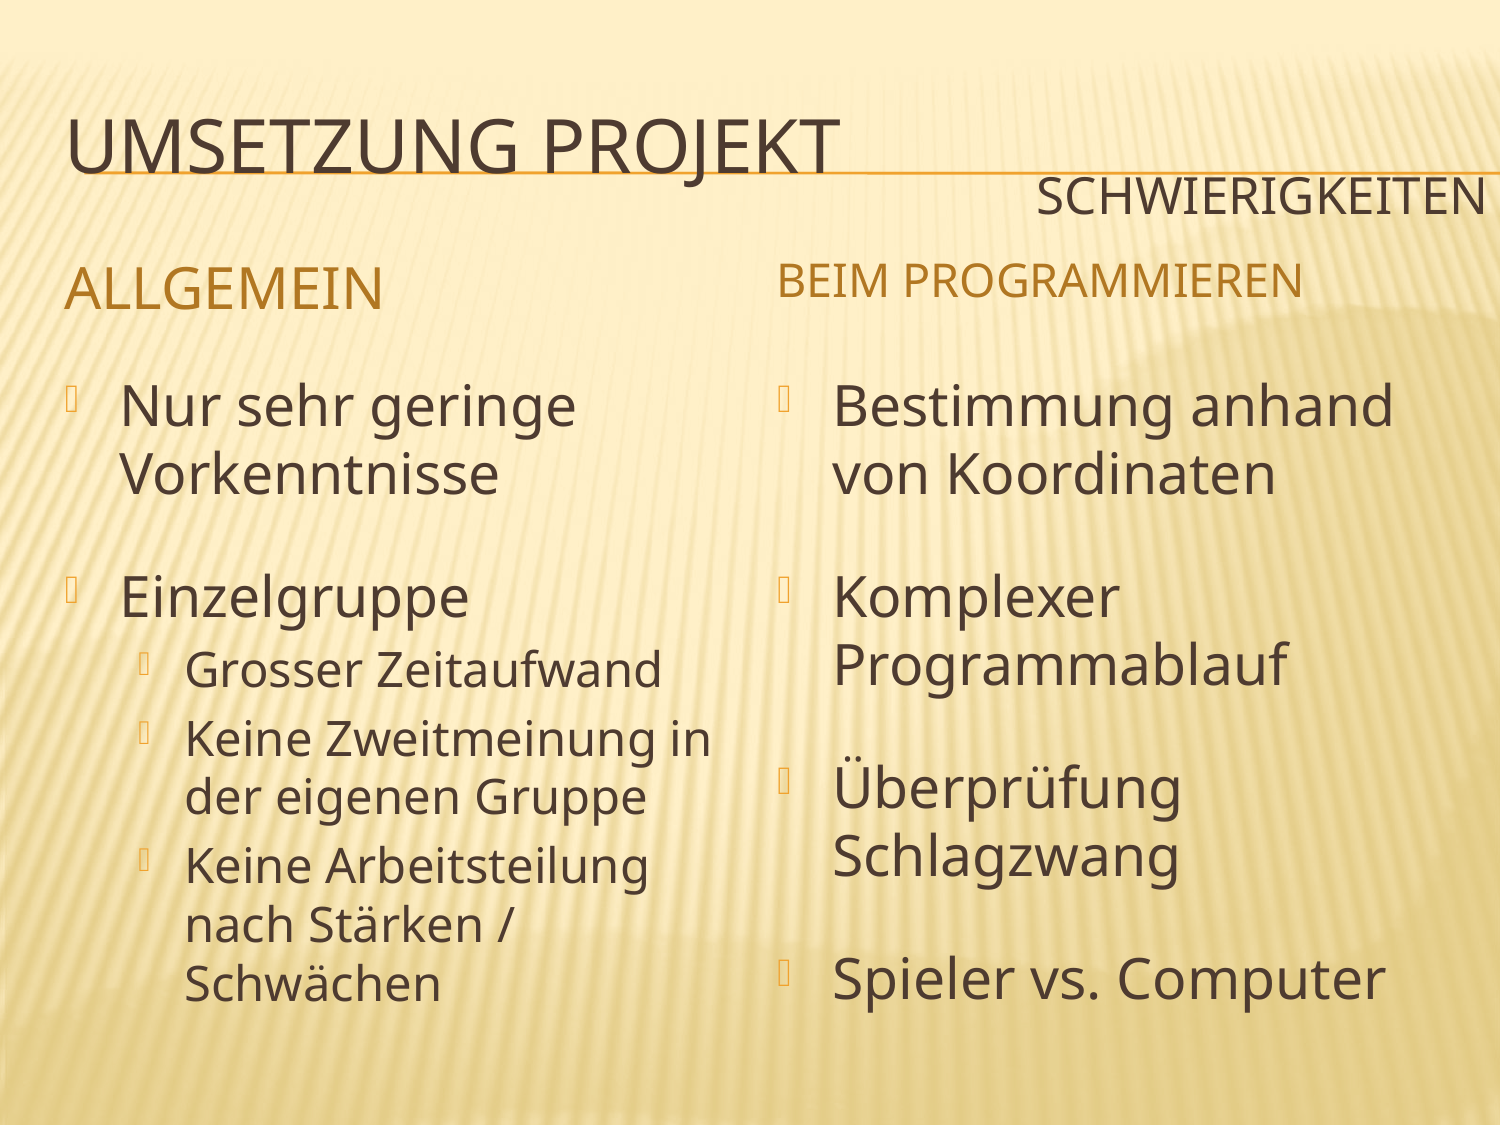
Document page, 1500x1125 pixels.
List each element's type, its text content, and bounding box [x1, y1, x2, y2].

list Nur sehr geringe Vorkenntnisse Einzelgruppe Grosser Zeitaufwand Keine Zweitmeinung in der eigenen Gruppe Keine Arbeitsteilung nach Stärken / Schwächen [50, 361, 738, 1024]
text_box Allgemein [49, 243, 737, 350]
text_box Beim Programmieren [761, 243, 1450, 350]
title Umsetzung Projekt [49, 75, 1475, 213]
list Bestimmung anhand von Koordinaten Komplexer Programmablauf Überprüfung Schlagzwang Spieler vs. Computer [762, 361, 1475, 1024]
text_box Schwierigkeiten [1021, 125, 1500, 263]
